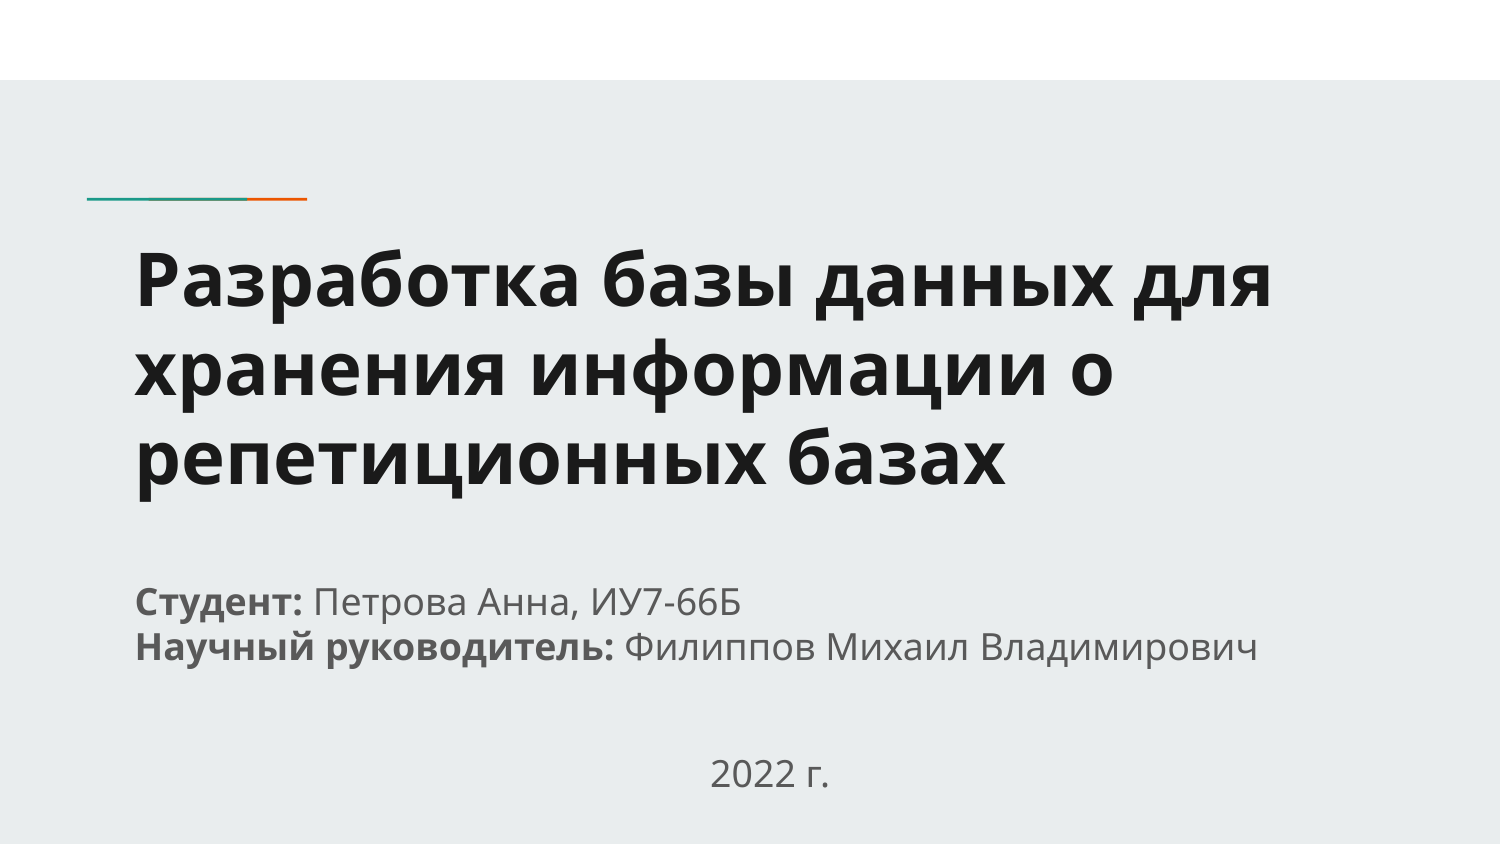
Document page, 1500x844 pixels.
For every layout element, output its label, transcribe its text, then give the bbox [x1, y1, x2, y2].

subtitle Студент: Петрова Анна, ИУ7-66Б Научный руководитель: Филиппов Михаил Владимирович [119, 563, 1381, 693]
title Разработка базы данных для хранения информации о репетиционных базах [119, 216, 1381, 521]
subtitle 2022 г. [139, 735, 1401, 813]
